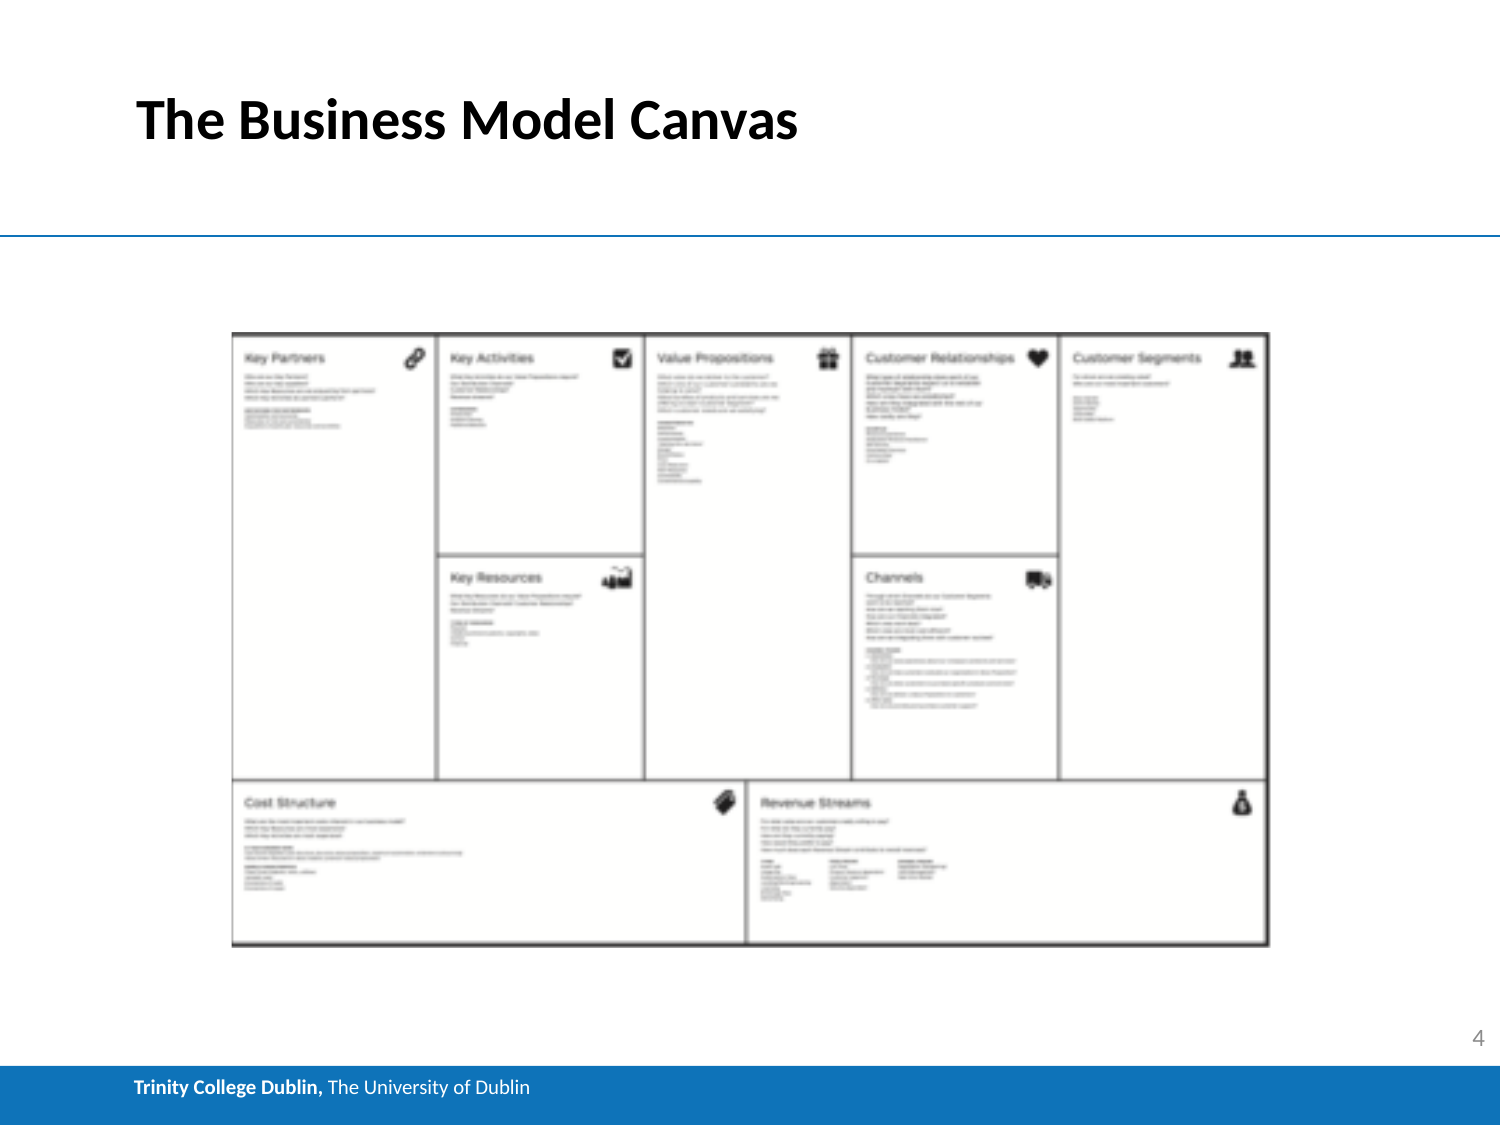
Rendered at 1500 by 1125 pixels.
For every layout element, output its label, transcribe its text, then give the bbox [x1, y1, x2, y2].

picture [231, 332, 1271, 948]
slide_number 4 [1162, 1006, 1500, 1067]
title The Business Model Canvas [135, 59, 1367, 152]
